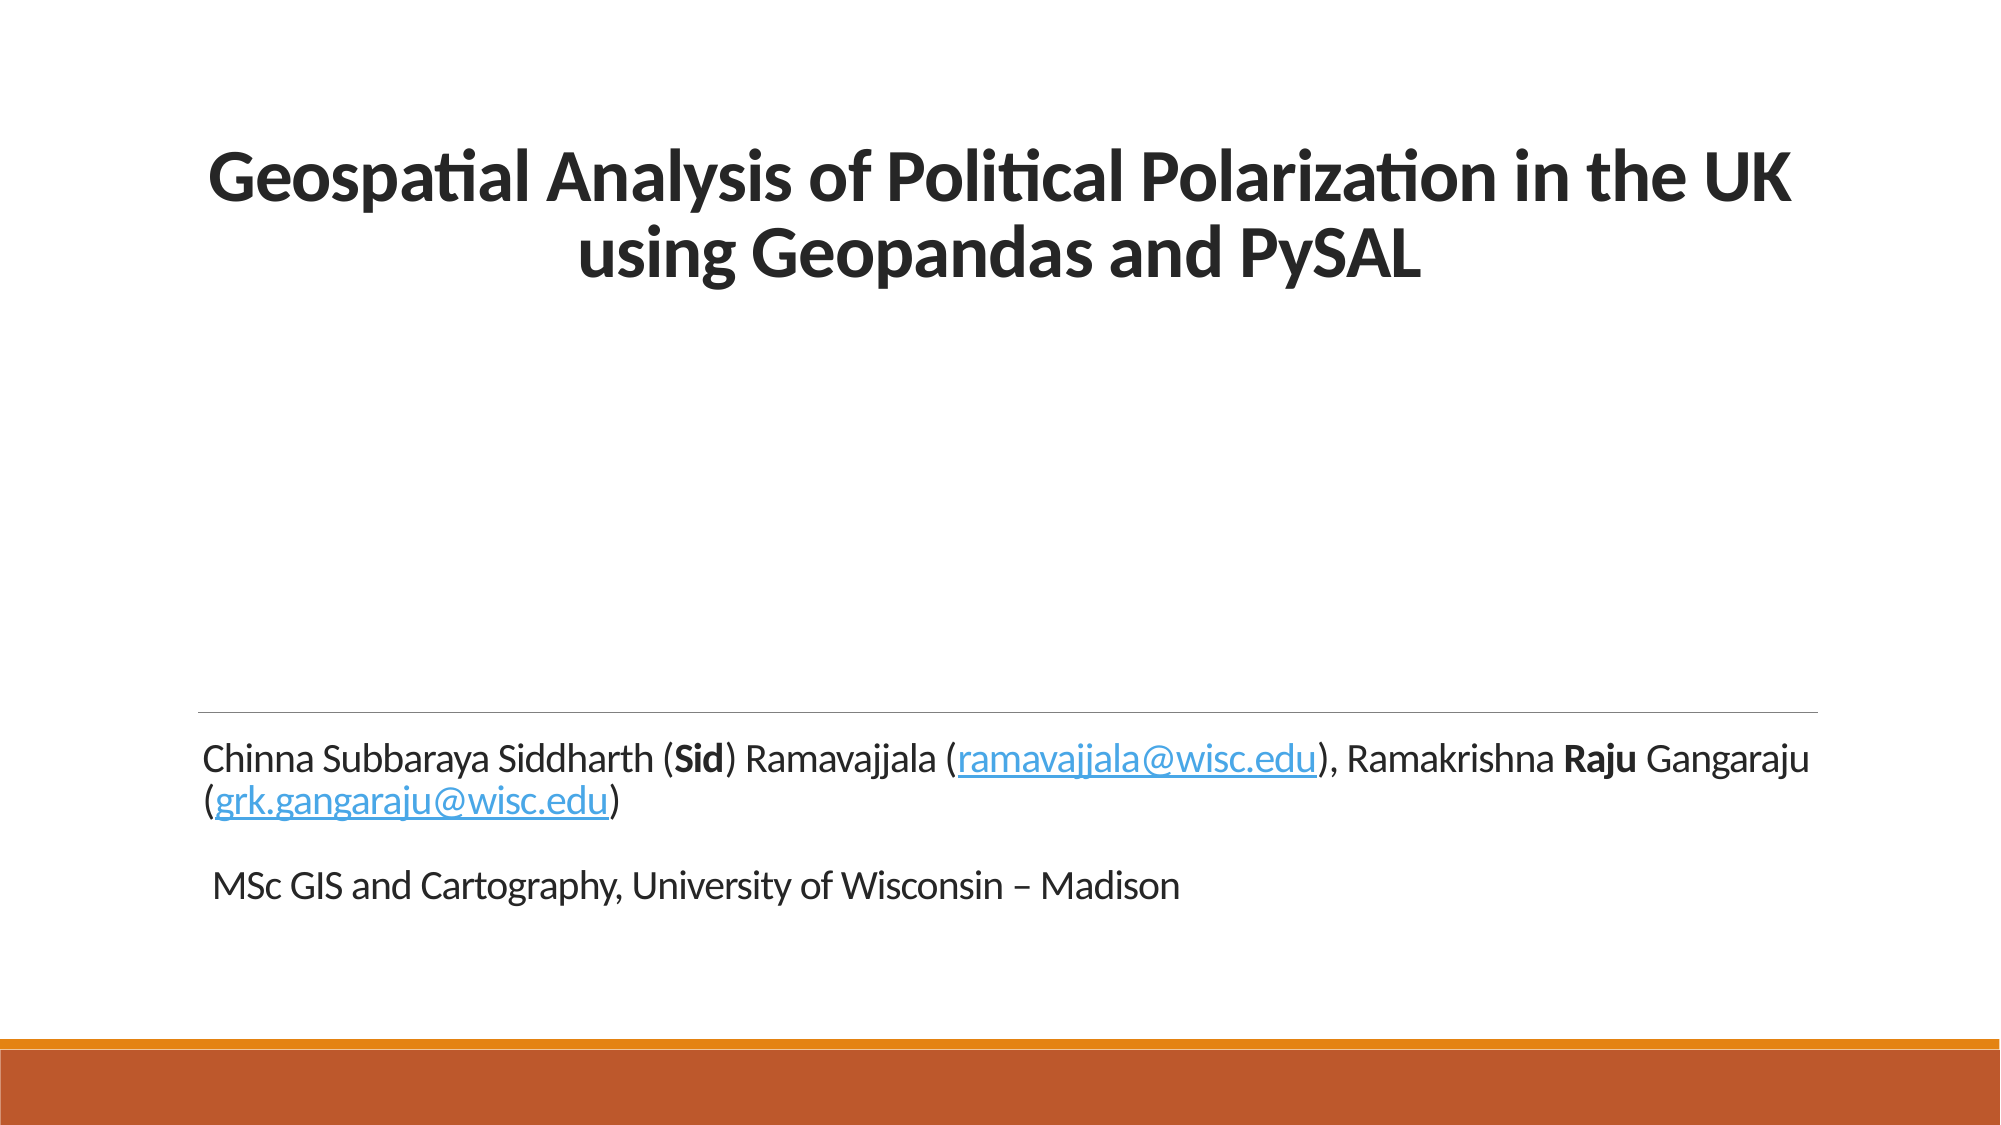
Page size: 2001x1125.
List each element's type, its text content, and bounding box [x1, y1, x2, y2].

title Geospatial Analysis of Political Polarization in the UK using Geopandas and PySAL [174, 112, 1825, 301]
text_box Chinna Subbaraya Siddharth (Sid) Ramavajjala (ramavajjala@wisc.edu), Ramakrishna Raju Gangaraju (grk.gangaraju@wisc.edu) MSc GIS and Cartography, University of Wisconsin – Madison [187, 609, 1838, 916]
